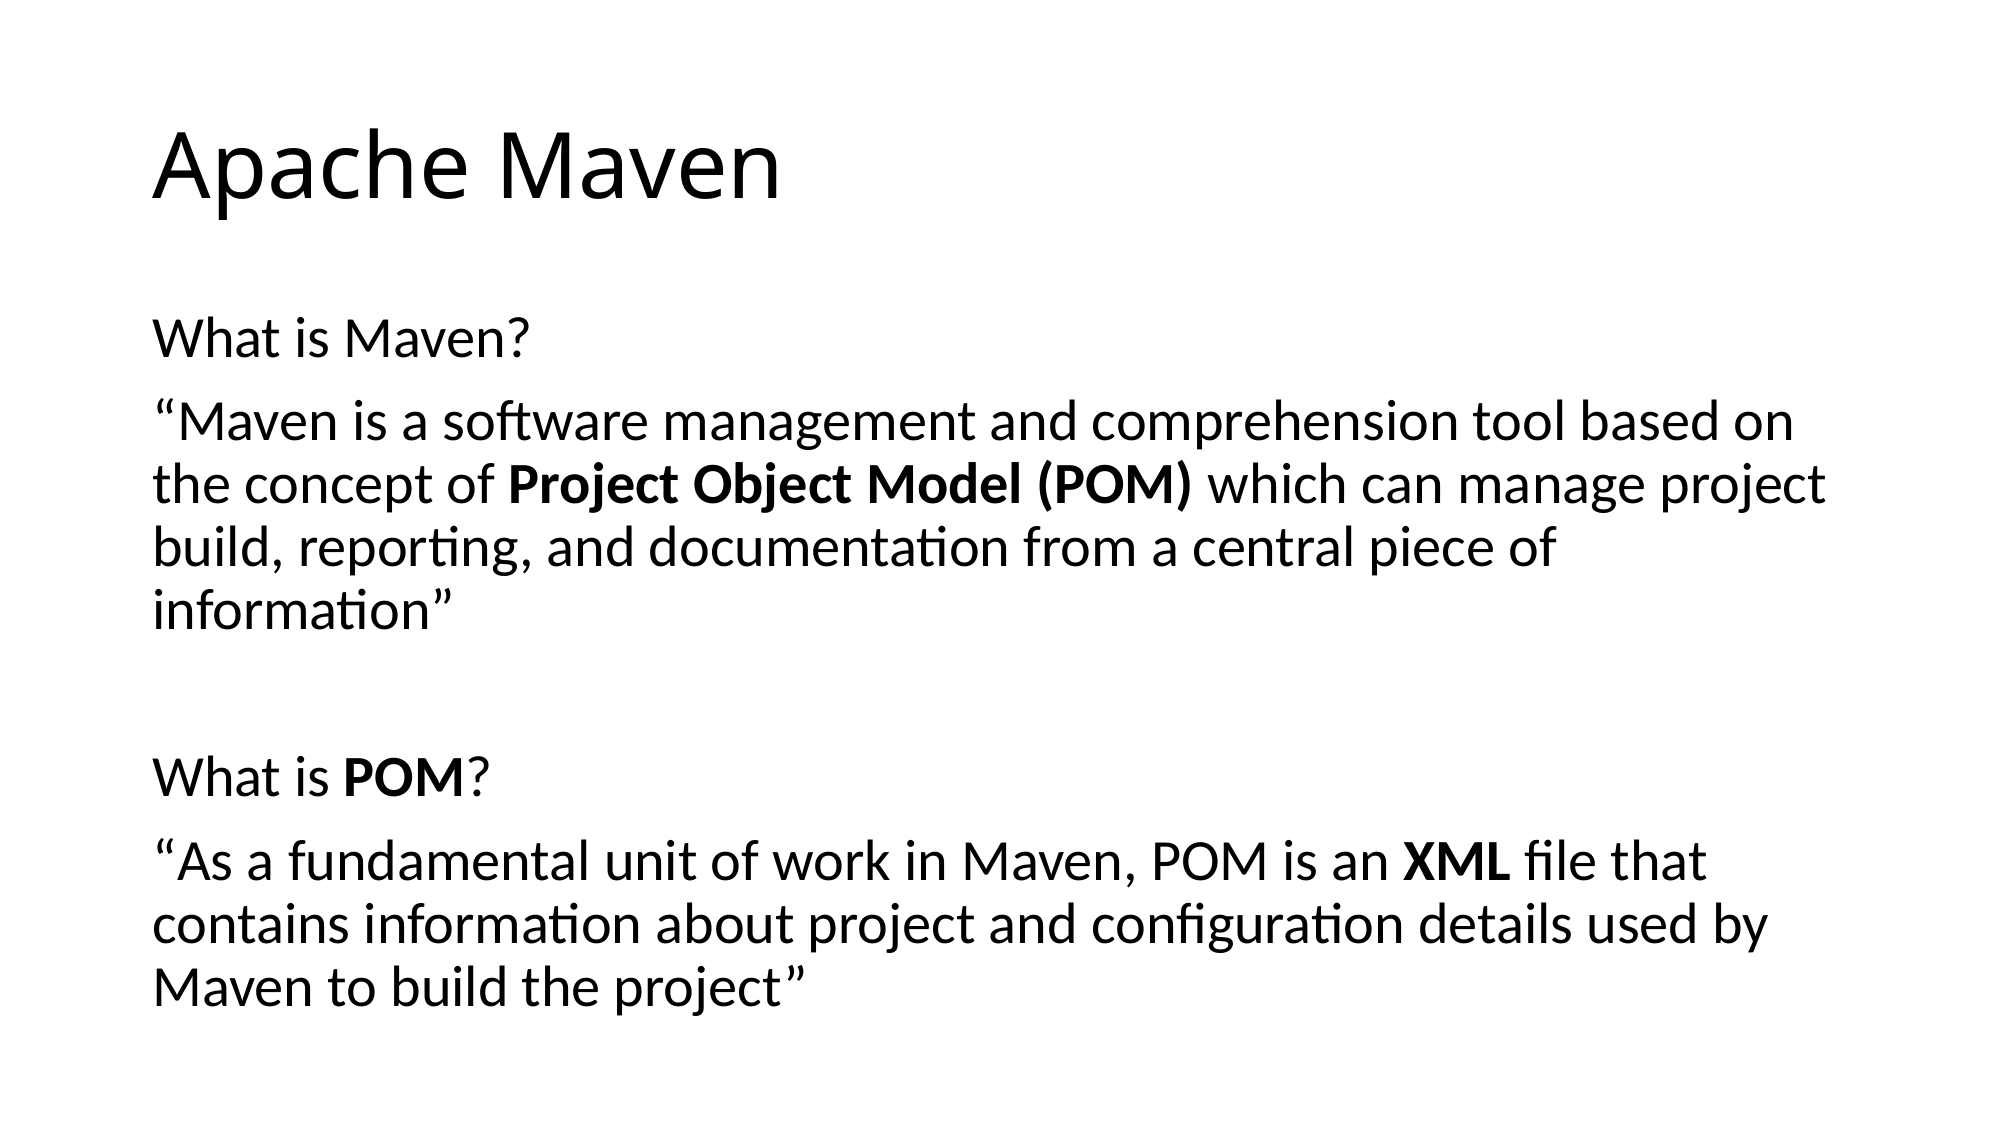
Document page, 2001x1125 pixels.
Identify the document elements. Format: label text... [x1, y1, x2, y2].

list What is Maven? “Maven is a software management and comprehension tool based on the concept of Project Object Model (POM) which can manage project build, reporting, and documentation from a central piece of information” What is POM? “As a fundamental unit of work in Maven, POM is an XML file that contains information about project and configuration details used by Maven to build the project” [137, 299, 1863, 1086]
title Apache Maven [137, 59, 1863, 278]
